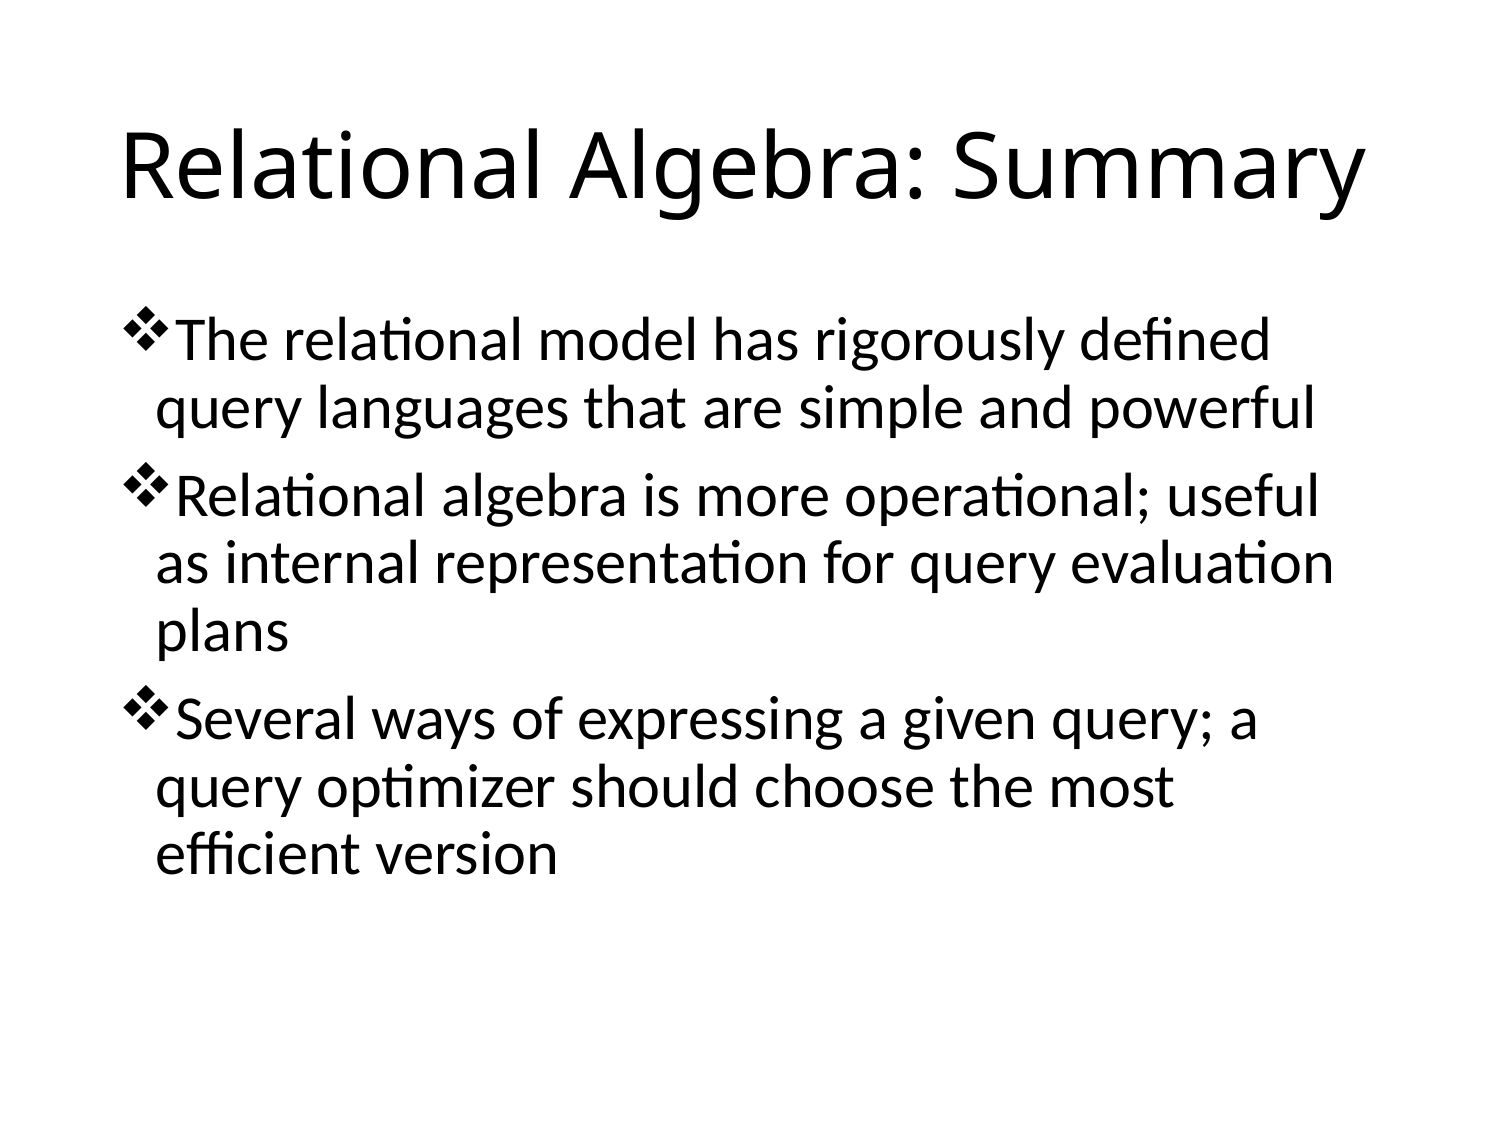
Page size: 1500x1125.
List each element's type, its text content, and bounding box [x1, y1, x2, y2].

list The relational model has rigorously defined query languages that are simple and powerful Relational algebra is more operational; useful as internal representation for query evaluation plans Several ways of expressing a given query; a query optimizer should choose the most efficient version [103, 299, 1397, 1014]
title Relational Algebra: Summary [103, 59, 1397, 278]
